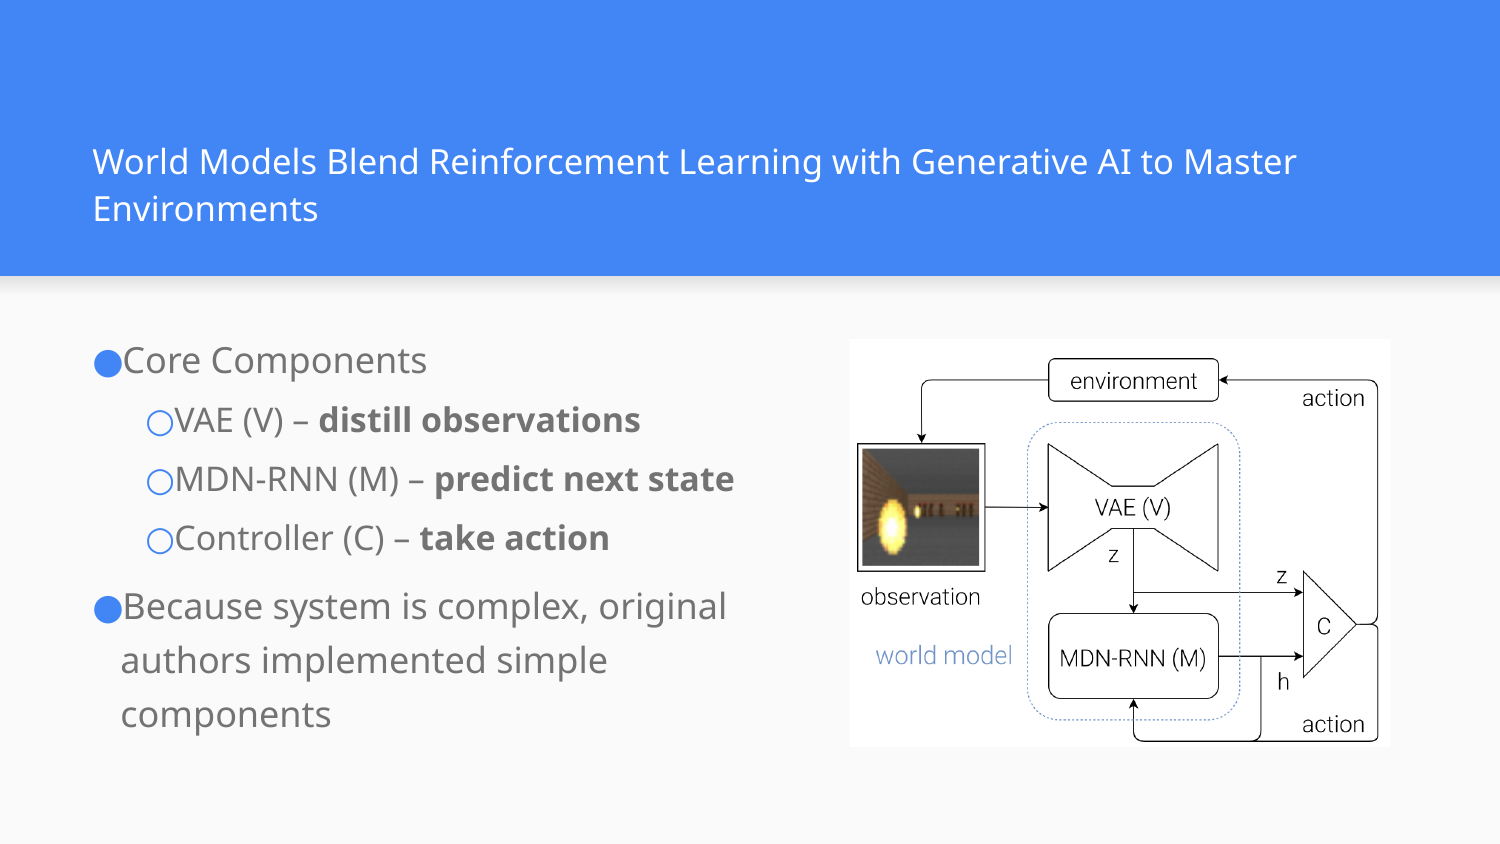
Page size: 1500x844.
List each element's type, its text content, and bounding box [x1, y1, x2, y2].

title World Models Blend Reinforcement Learning with Generative AI to Master Environments [77, 121, 1427, 248]
list Core Components VAE (V) – distill observations MDN-RNN (M) – predict next state Controller (C) – take action Because system is complex, original authors implemented simple components [77, 314, 750, 760]
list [849, 339, 1391, 748]
